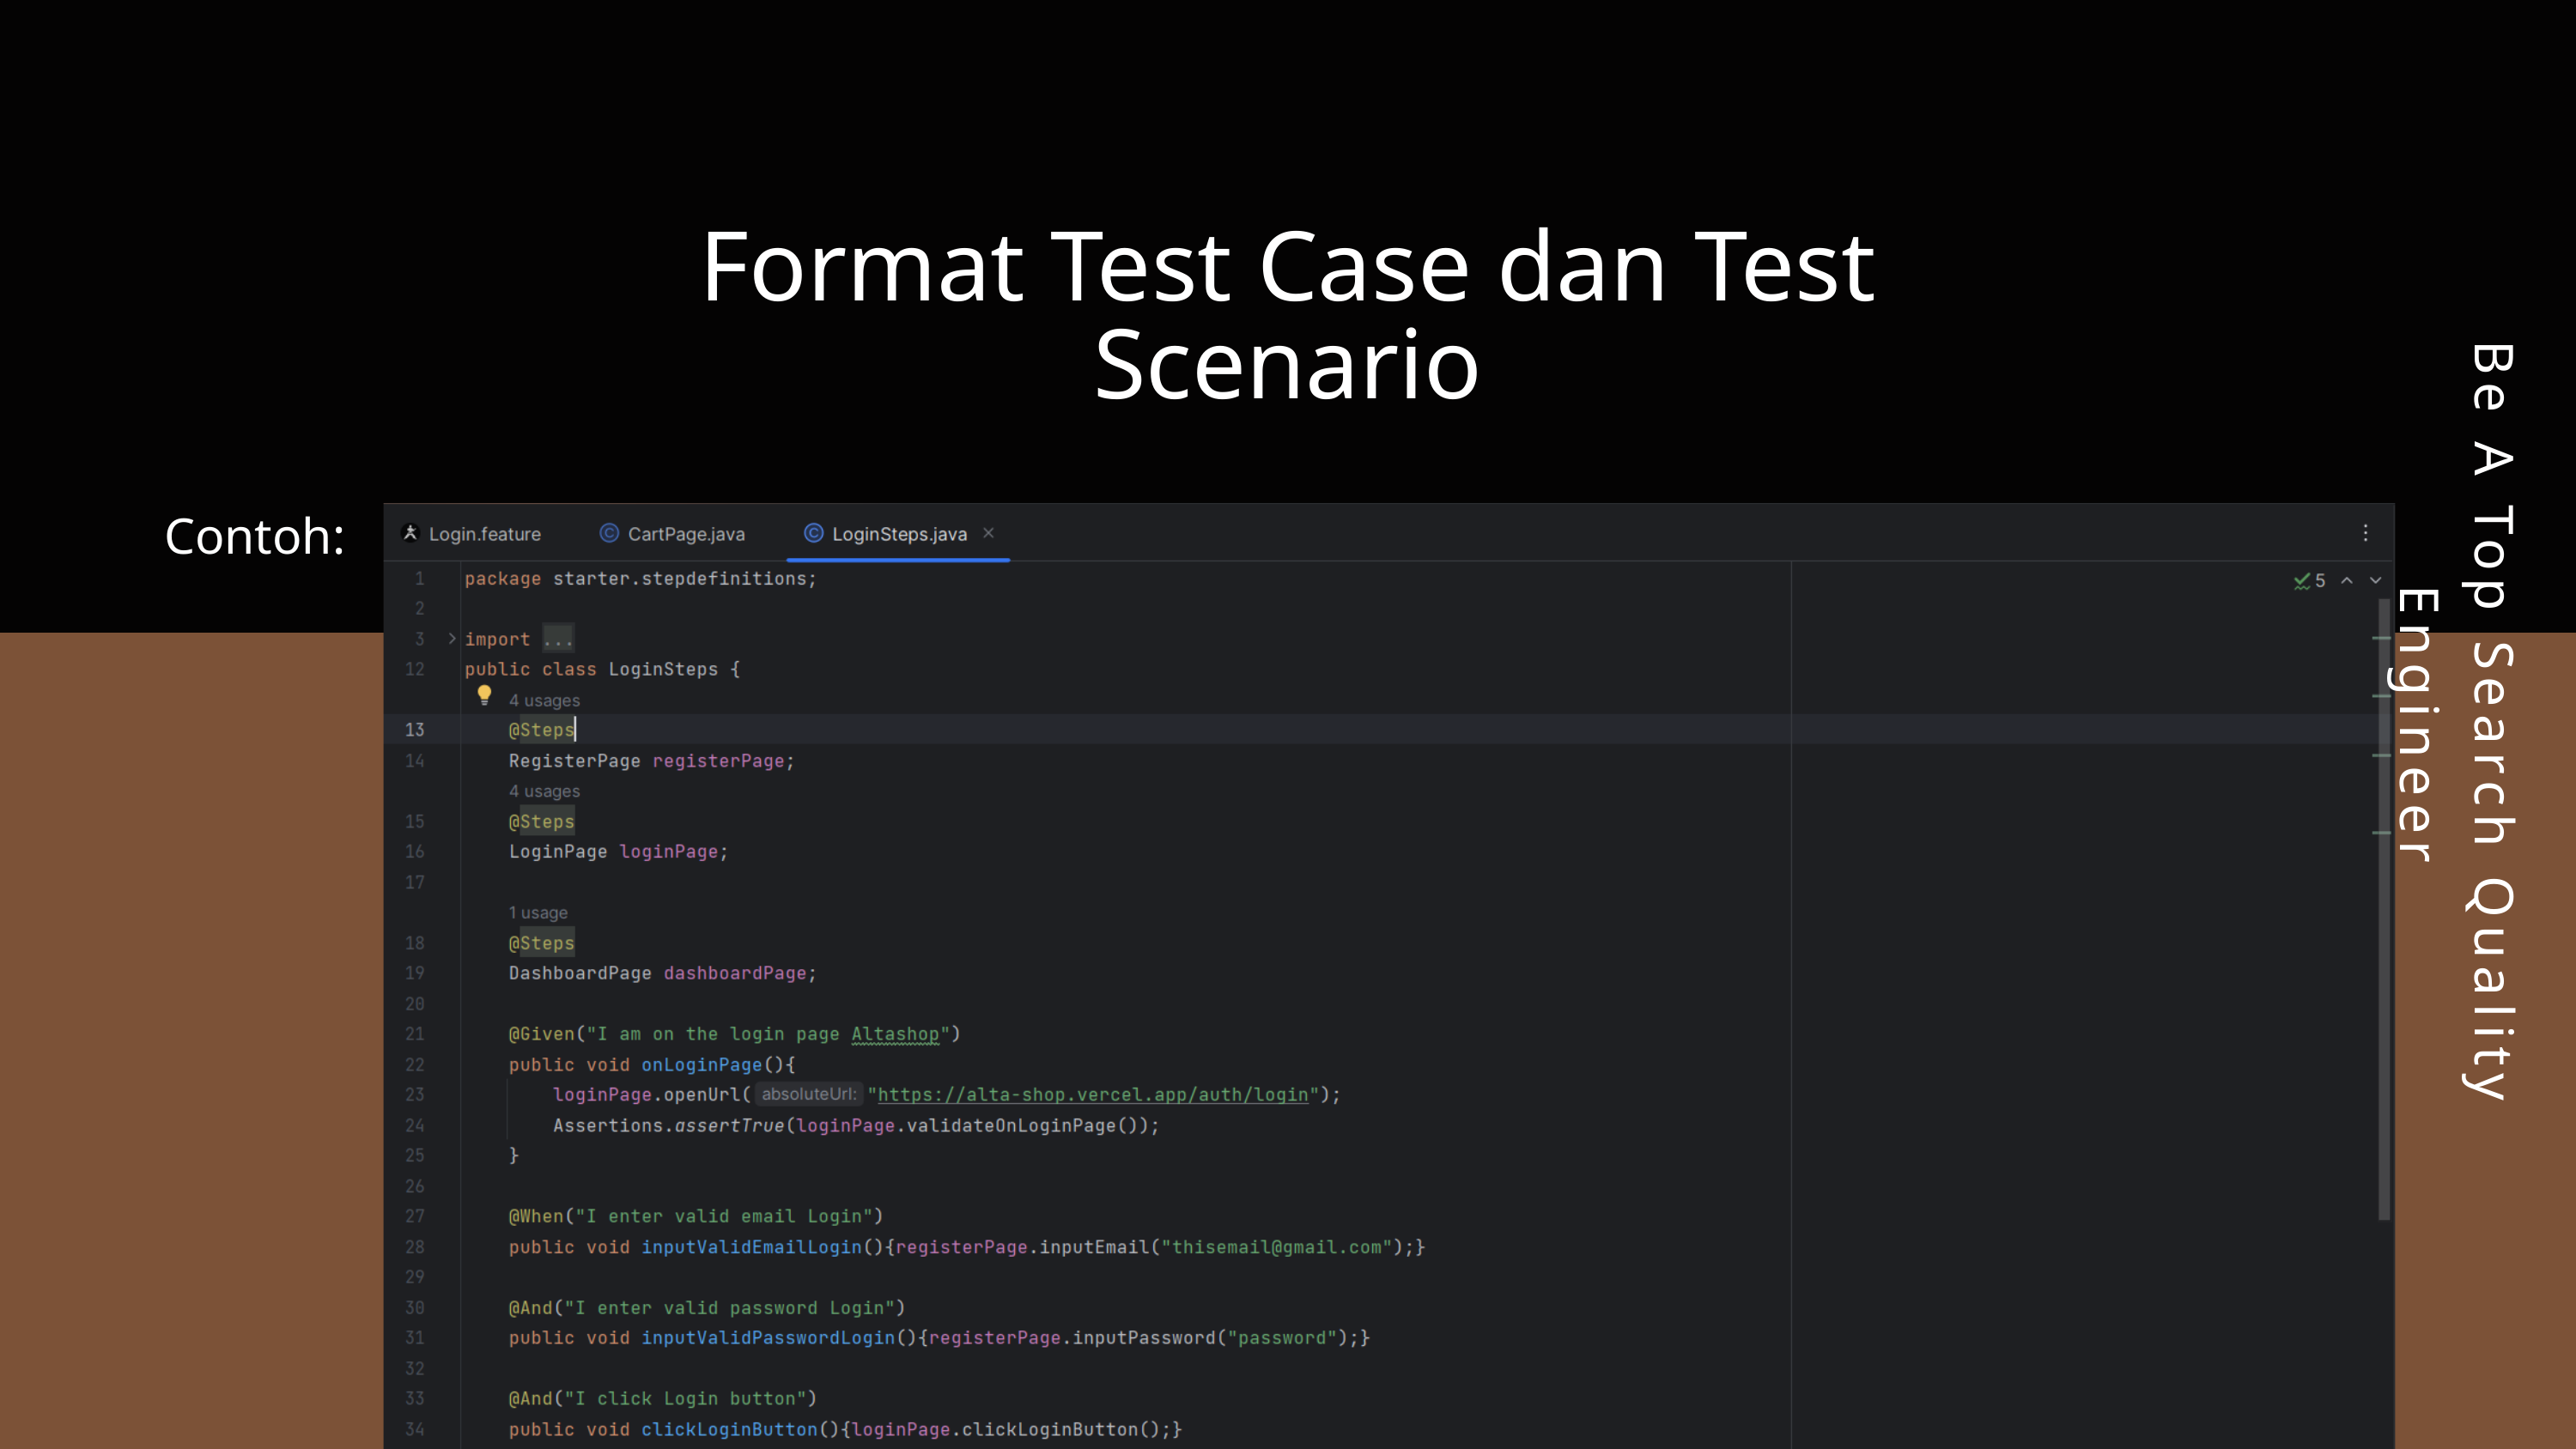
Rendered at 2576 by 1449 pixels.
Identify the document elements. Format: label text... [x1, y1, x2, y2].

text_box Be A Top Search Quality Engineer [2389, 642, 2540, 1252]
text_box [383, 642, 2396, 1449]
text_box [0, 0, 2576, 633]
